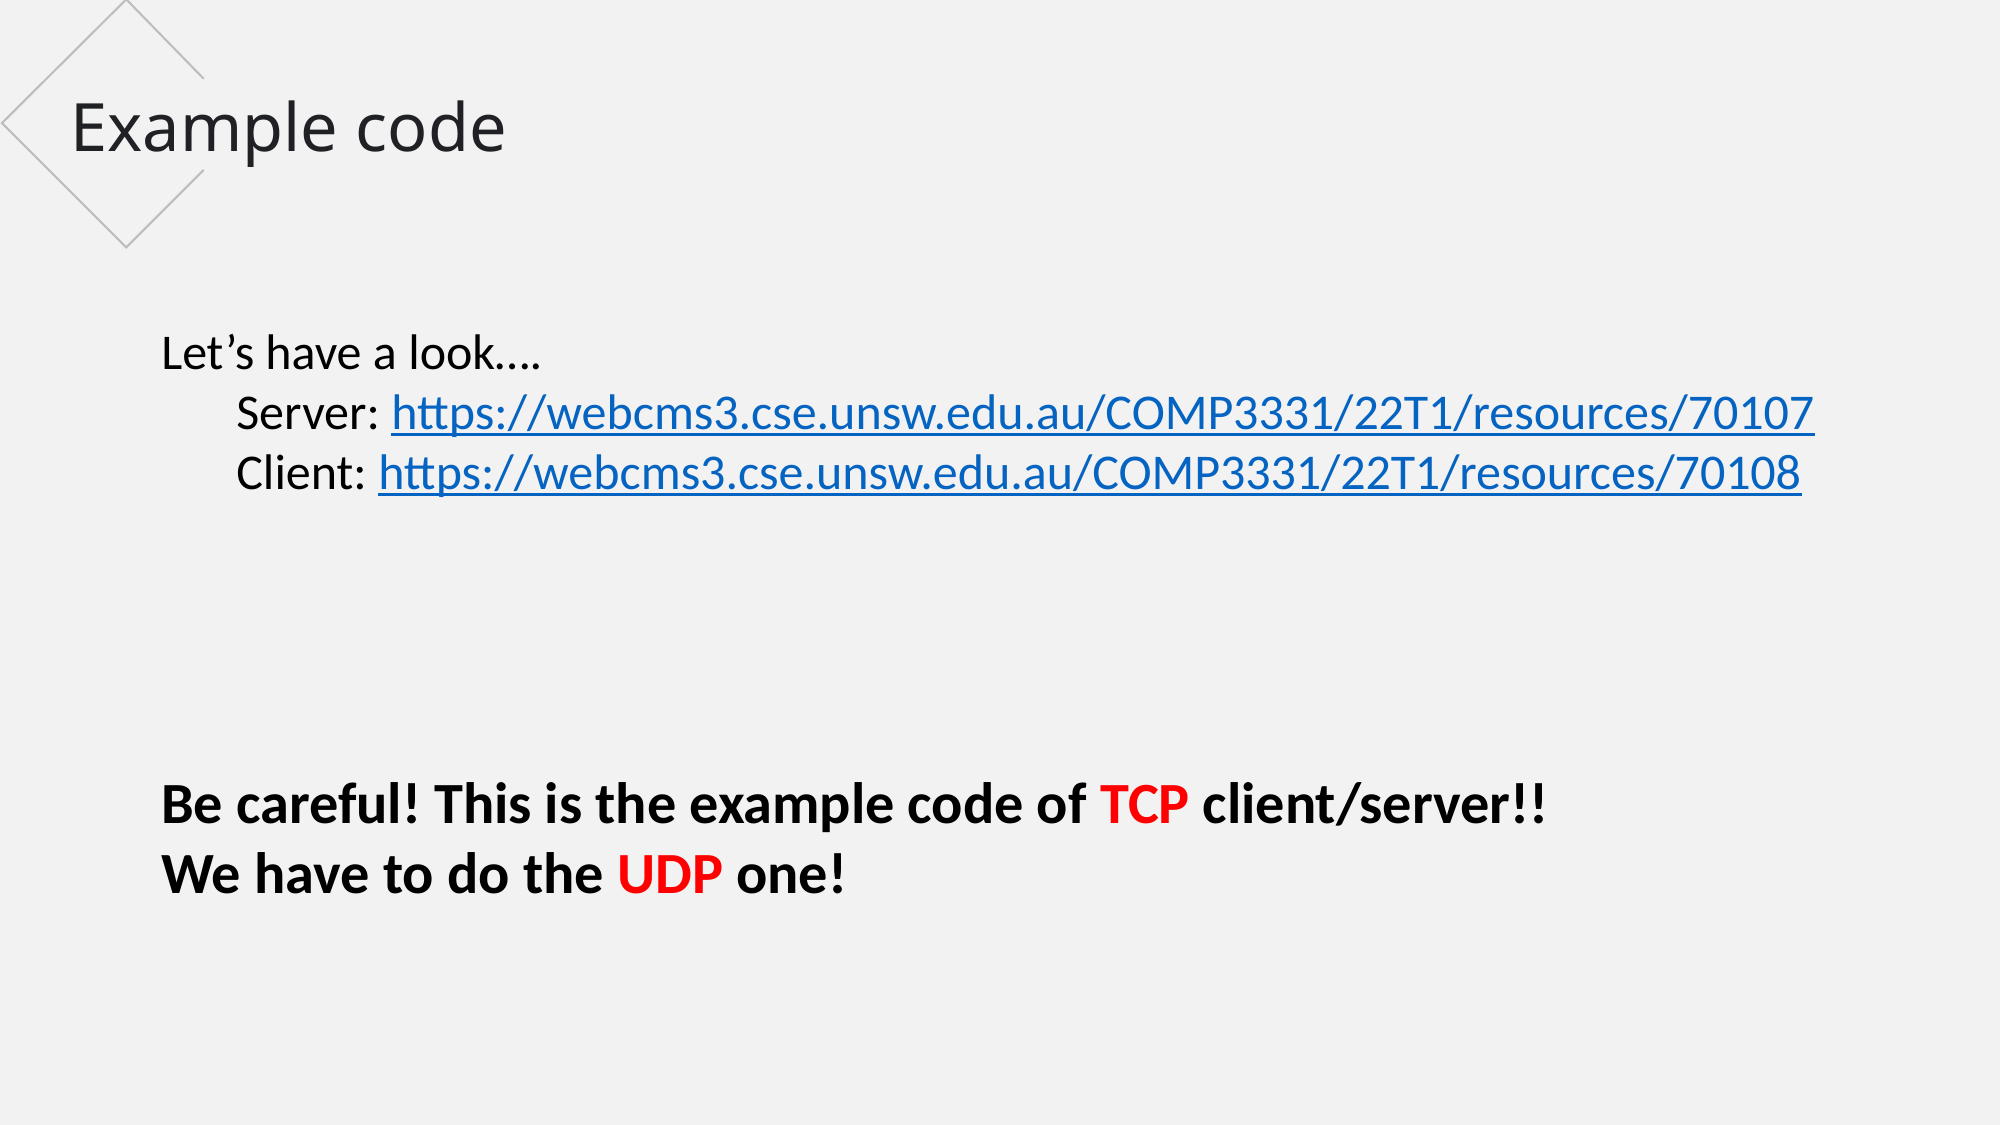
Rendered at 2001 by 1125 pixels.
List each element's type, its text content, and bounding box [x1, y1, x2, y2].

text_box [0, 0, 205, 249]
text_box Let’s have a look…. Server: https://webcms3.cse.unsw.edu.au/COMP3331/22T1/resources/70107 Client: https://webcms3.cse.unsw.edu.au/COMP3331/22T1/resources/70108 Be careful! This is the example code of TCP client/server!! We have to do the UDP one! [71, 312, 1842, 912]
text_box Example code [204, 77, 781, 172]
